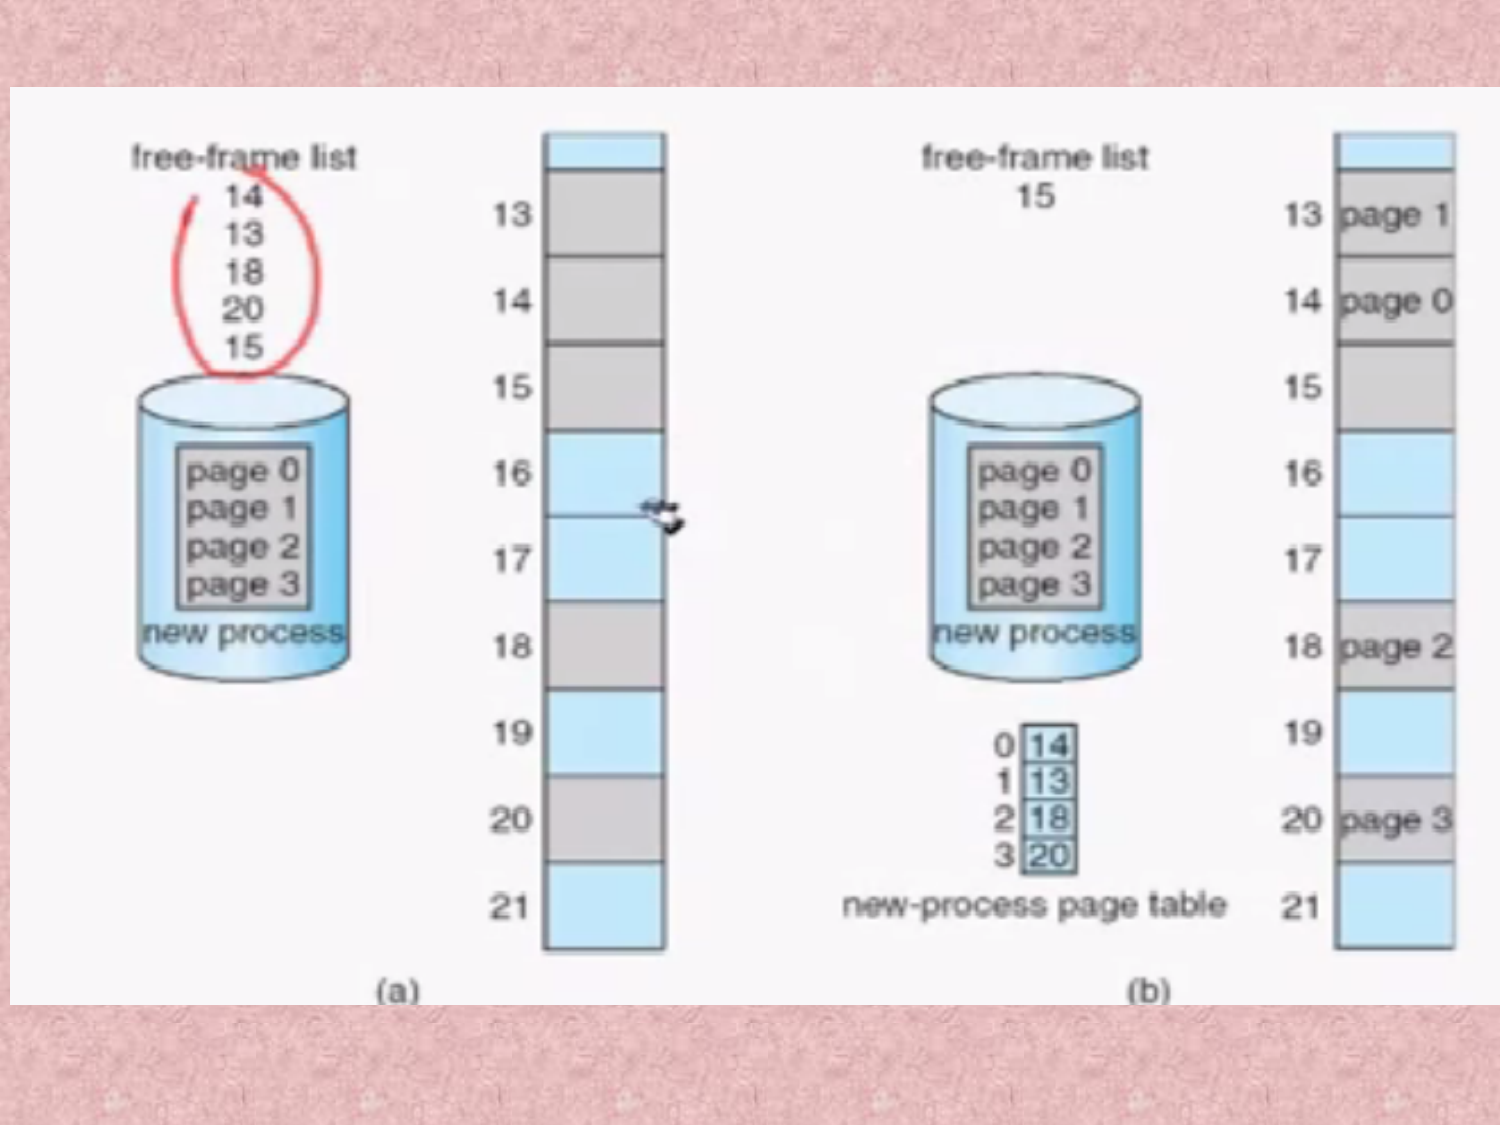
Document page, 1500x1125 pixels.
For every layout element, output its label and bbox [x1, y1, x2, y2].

picture [0, 0, 1500, 1125]
list [9, 87, 1500, 1006]
